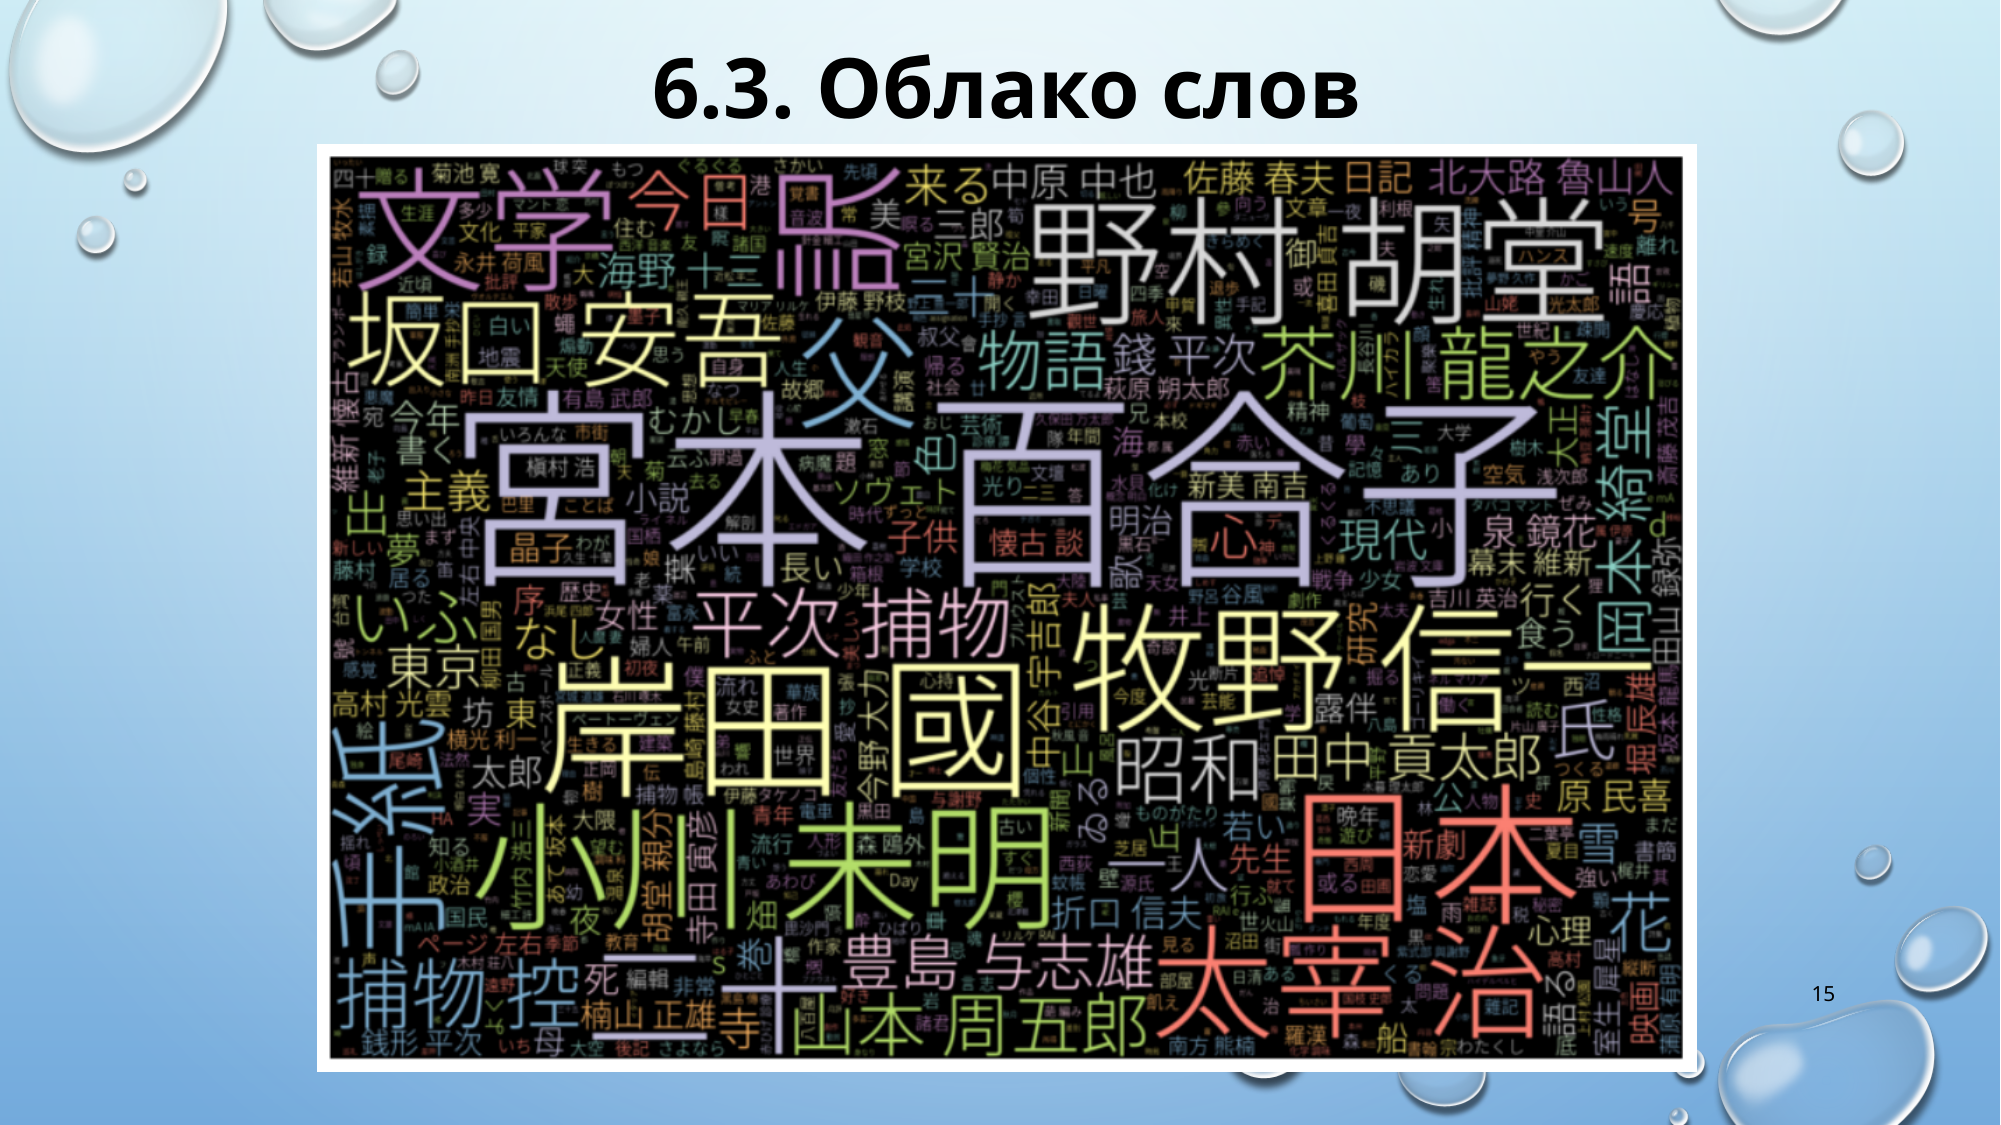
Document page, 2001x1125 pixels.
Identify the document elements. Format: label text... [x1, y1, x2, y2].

text_box 6.3. Облако слов [48, 28, 1966, 143]
picture [0, 0, 2000, 1125]
slide_number 15 [1724, 965, 1851, 1025]
